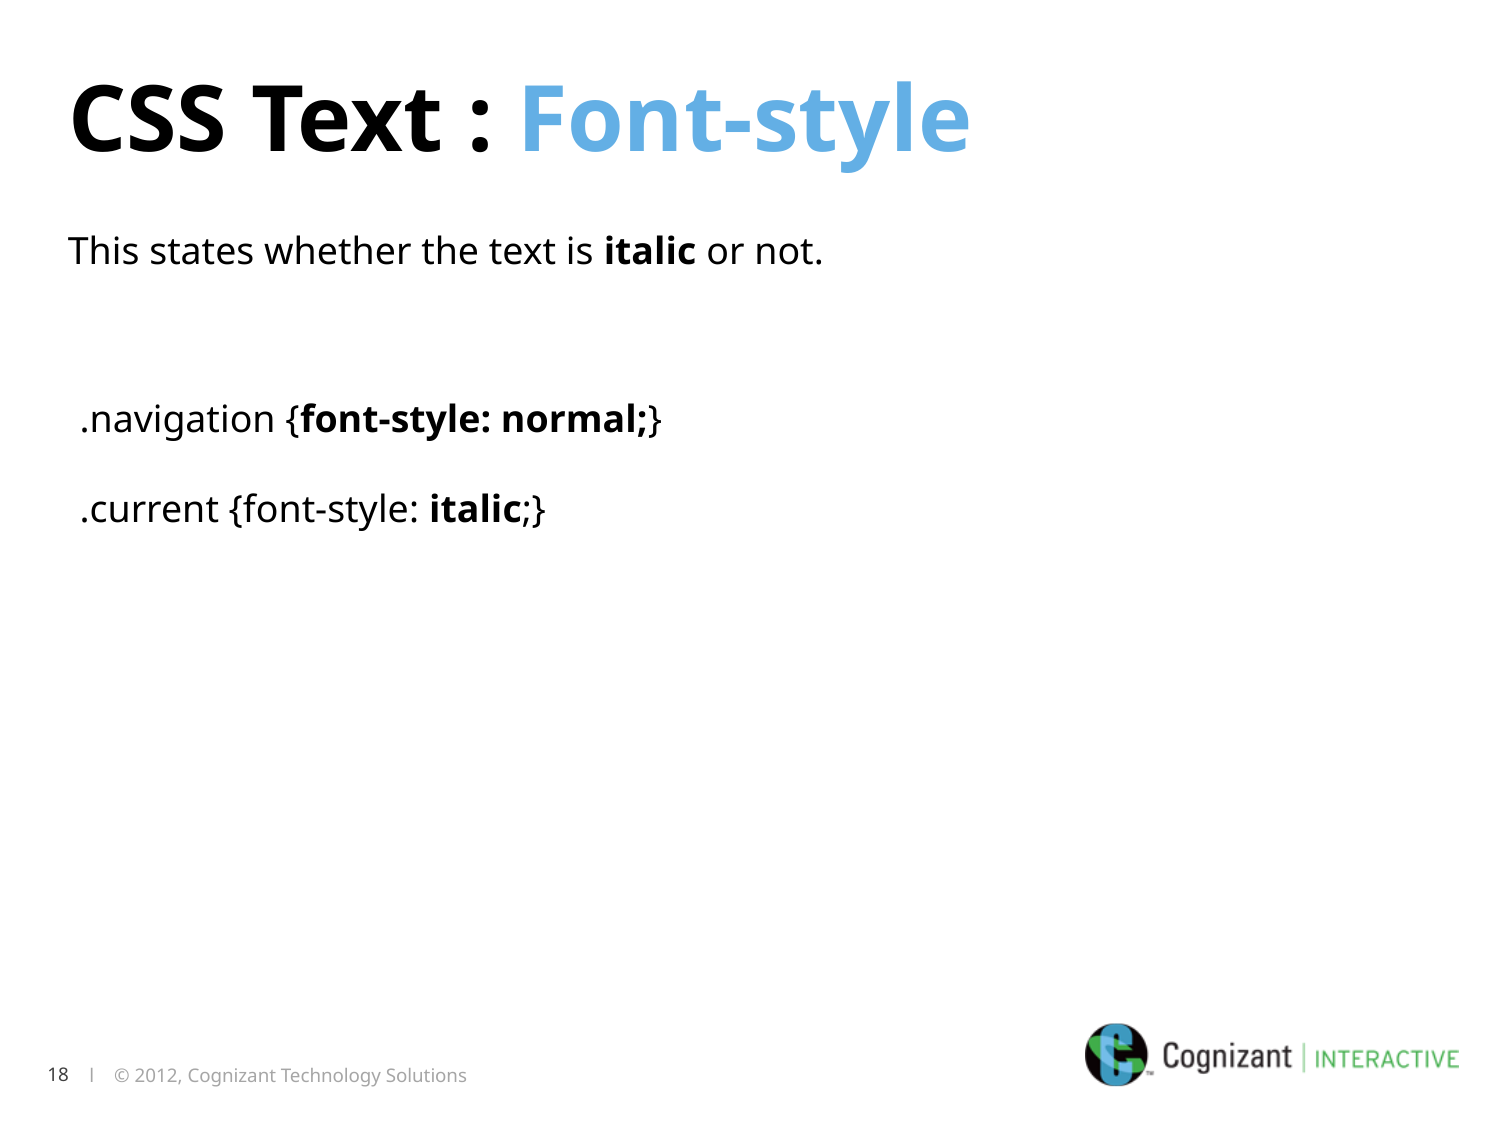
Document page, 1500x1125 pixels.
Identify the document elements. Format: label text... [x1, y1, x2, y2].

picture [1085, 1022, 1459, 1088]
text_box This states whether the text is italic or not. [53, 219, 1388, 280]
text_box CSS Text : Font-style [53, 20, 1447, 209]
text_box .navigation {font-style: normal;} .current {font-style: italic;} [64, 387, 1424, 538]
